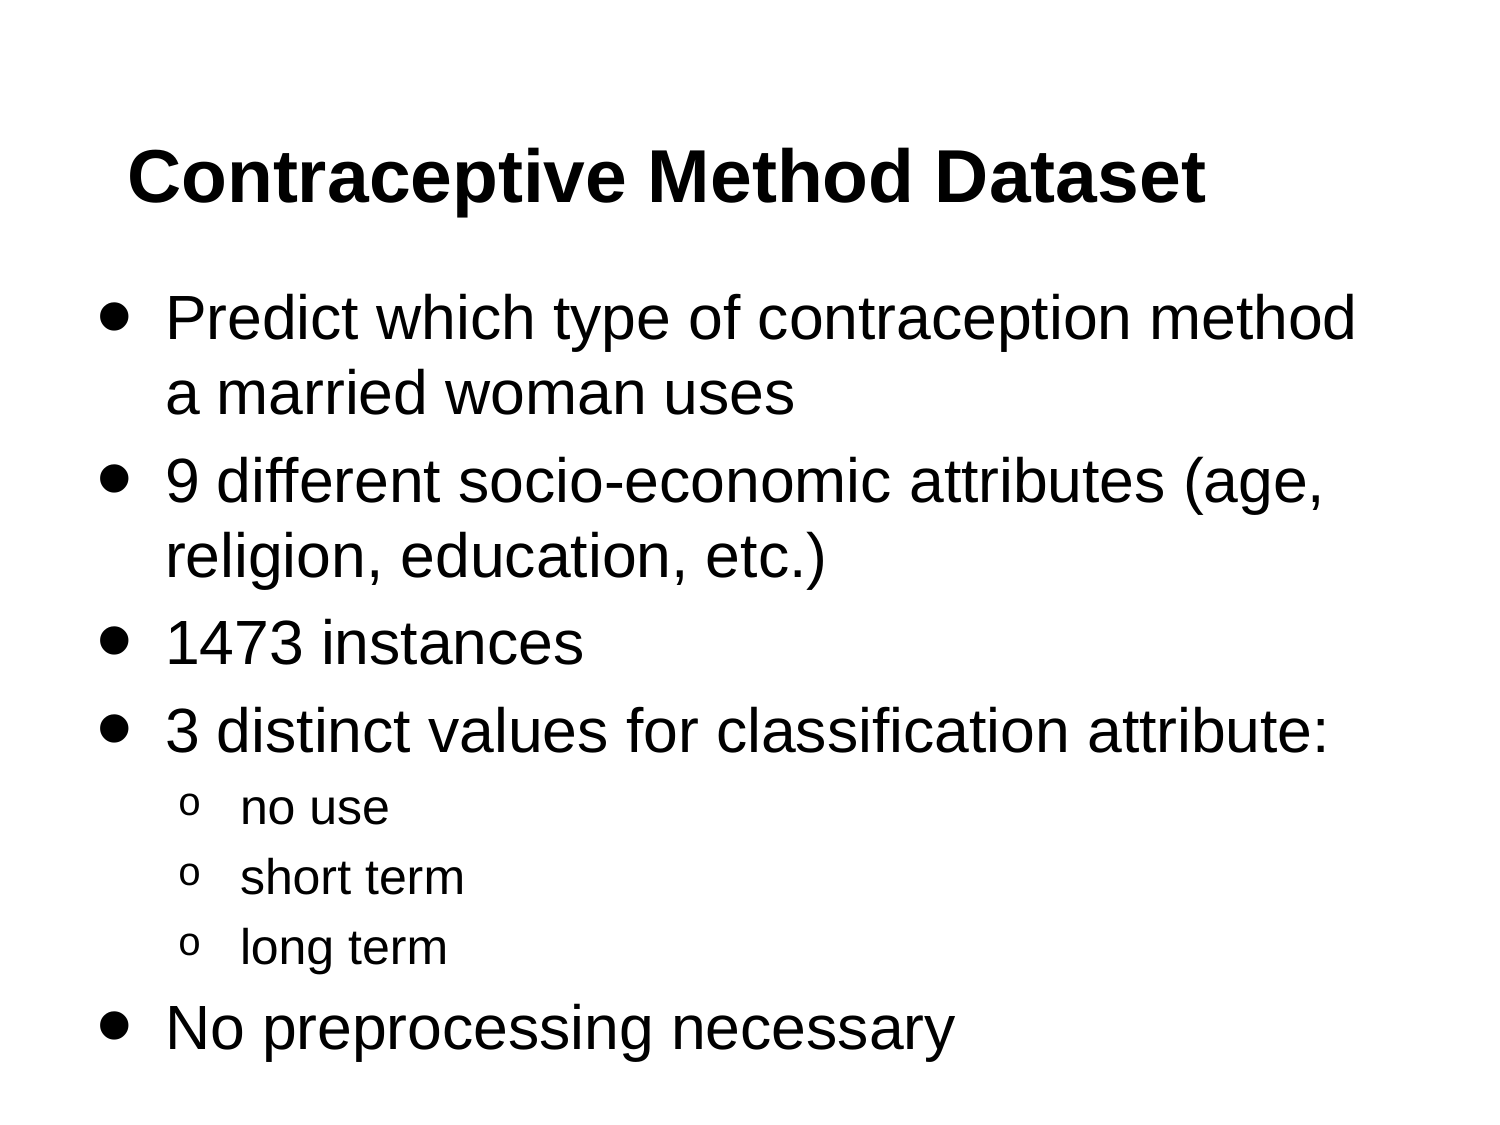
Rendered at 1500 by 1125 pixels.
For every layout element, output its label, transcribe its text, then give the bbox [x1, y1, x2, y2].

title Contraceptive Method Dataset [75, 14, 1425, 233]
list Predict which type of contraception method a married woman uses 9 different socio-economic attributes (age, religion, education, etc.) 1473 instances 3 distinct values for classification attribute: no use short term long term No preprocessing necessary [75, 262, 1425, 1078]
